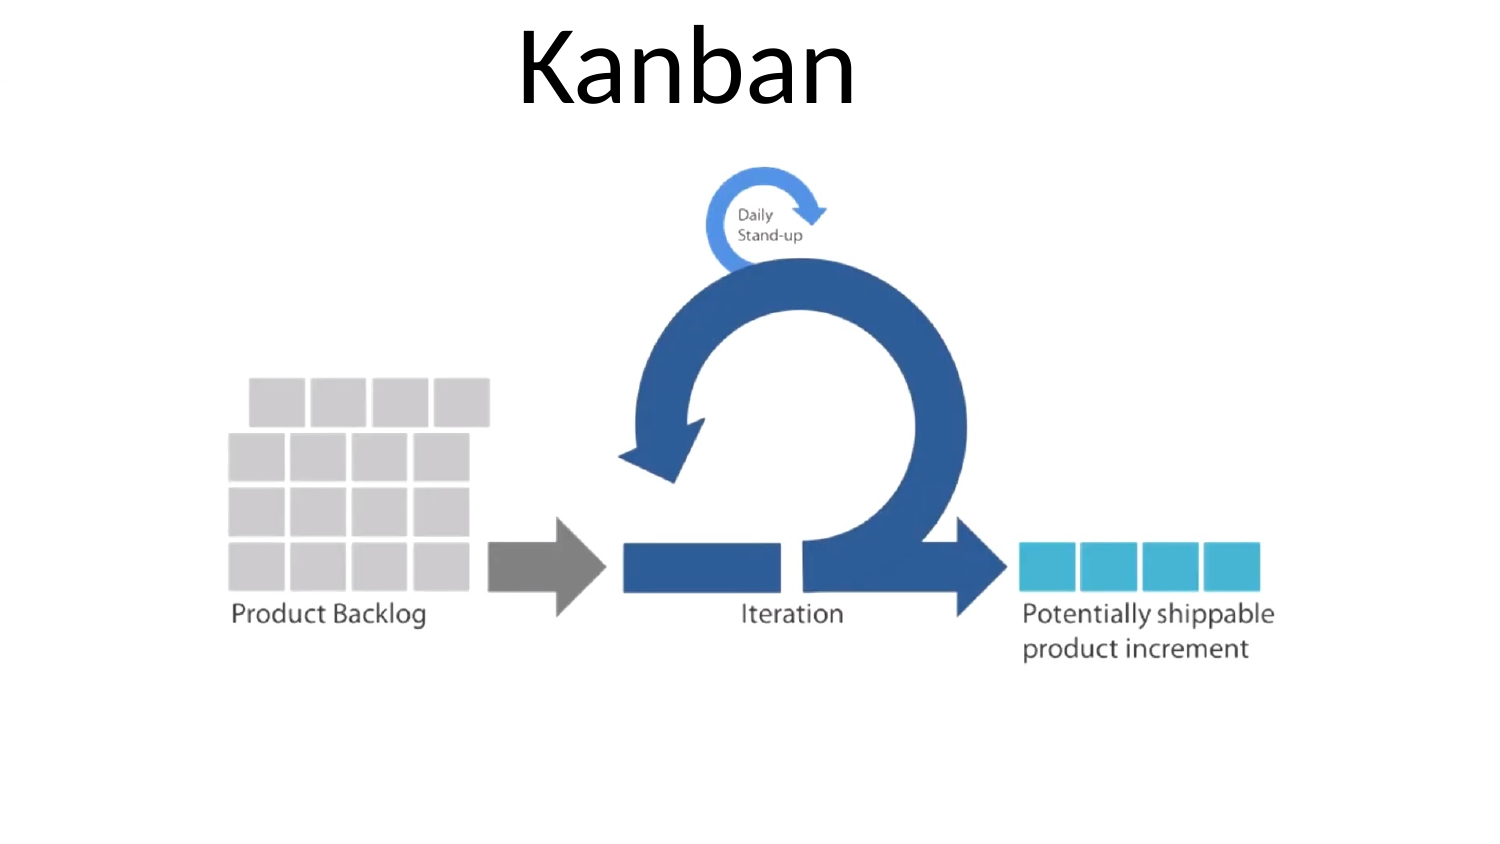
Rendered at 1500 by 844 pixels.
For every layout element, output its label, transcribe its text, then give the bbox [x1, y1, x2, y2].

picture [0, 79, 1500, 758]
text_box Kanban [502, 0, 875, 78]
